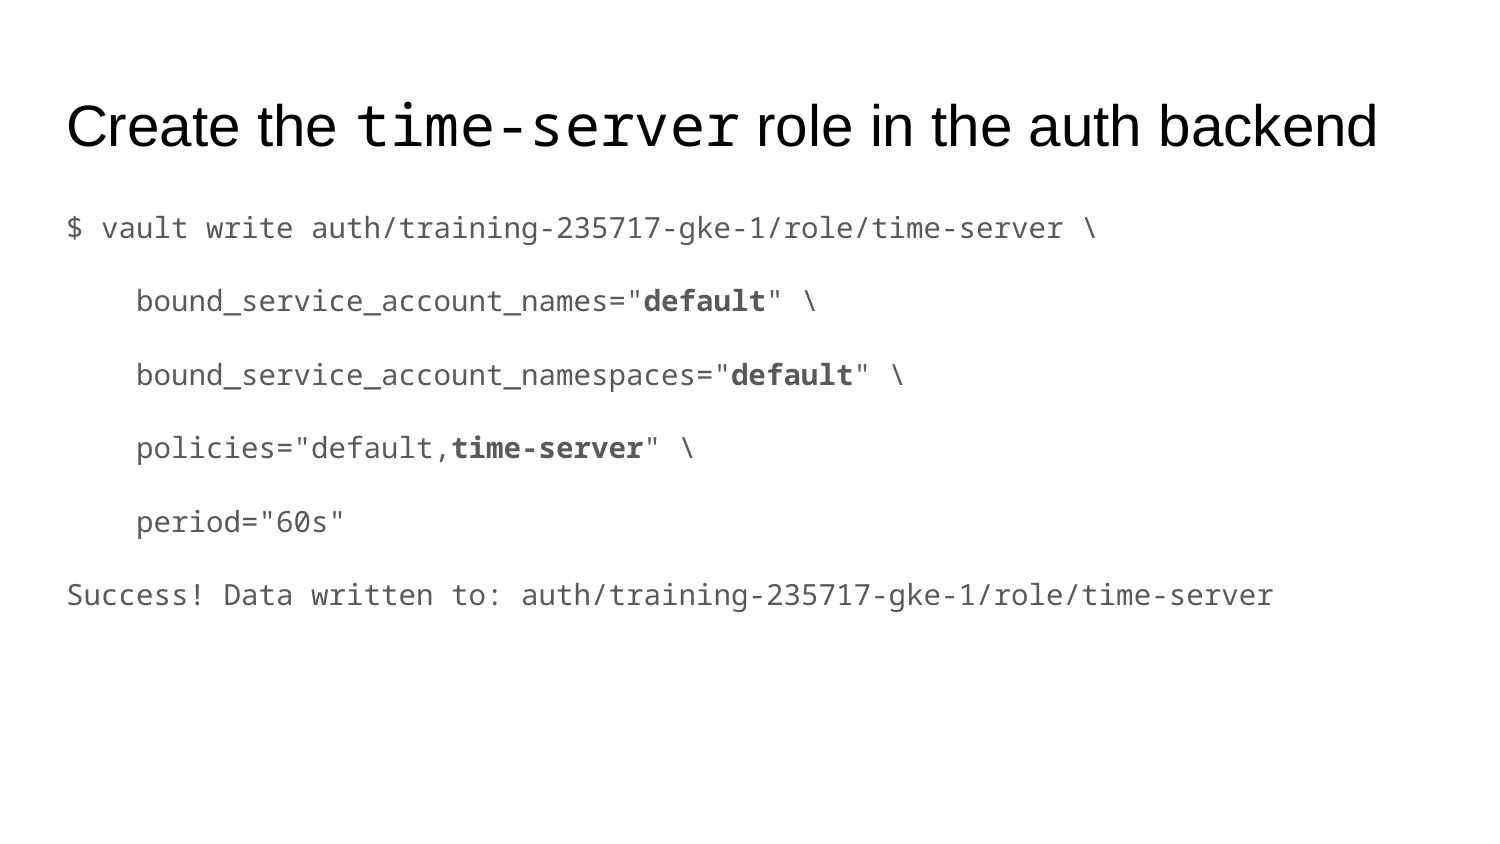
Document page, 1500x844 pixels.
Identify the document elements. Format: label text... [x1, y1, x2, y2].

title Create the time-server role in the auth backend [51, 72, 1449, 167]
list $ vault write auth/training-235717-gke-1/role/time-server \ bound_service_account_names="default" \ bound_service_account_namespaces="default" \ policies="default,time-server" \ period="60s" Success! Data written to: auth/training-235717-gke-1/role/time-server [51, 189, 1449, 750]
